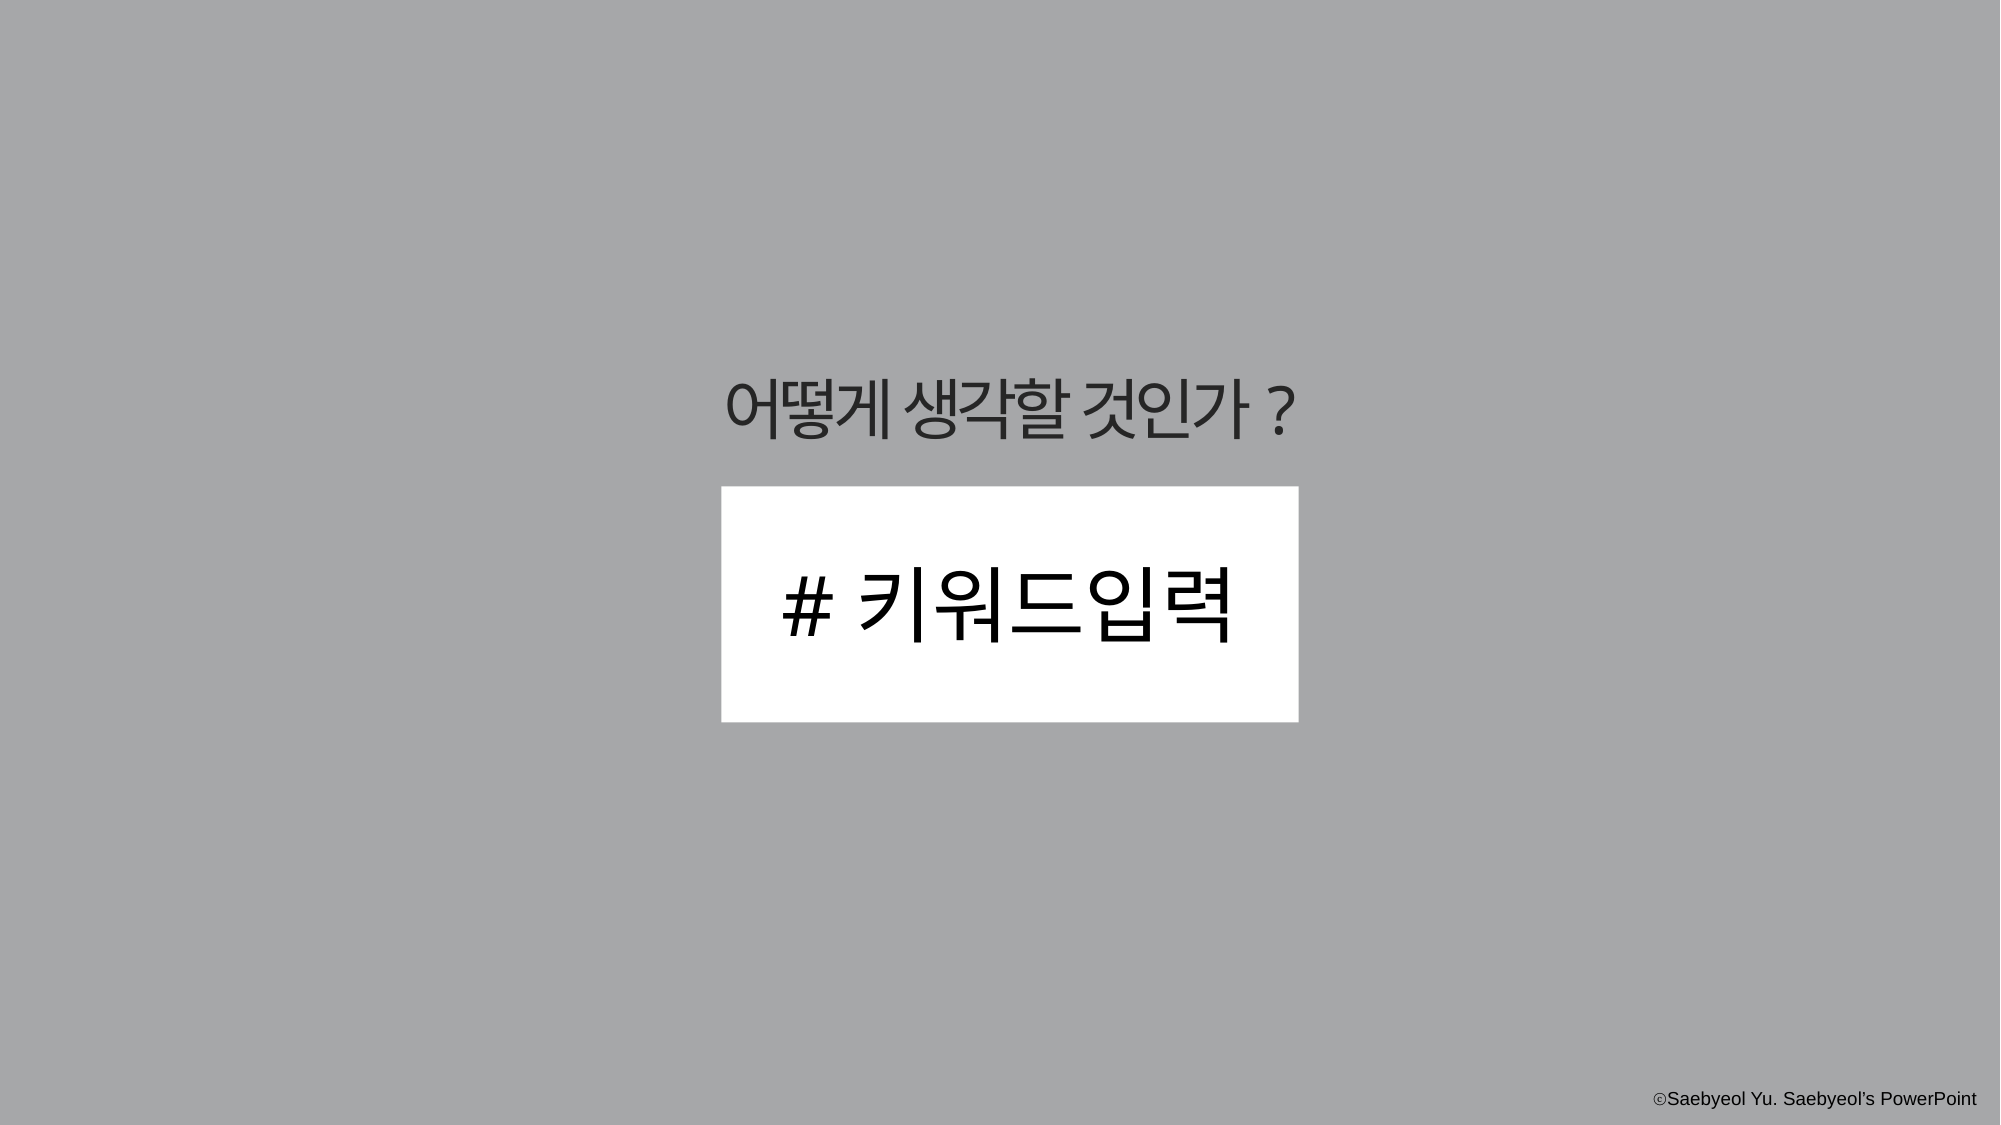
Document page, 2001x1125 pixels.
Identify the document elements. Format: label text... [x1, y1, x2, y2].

text_box [720, 485, 1300, 723]
text_box 어떻게 생각할 것인가? [708, 360, 1312, 456]
text_box #키워드입력 [767, 546, 1253, 661]
